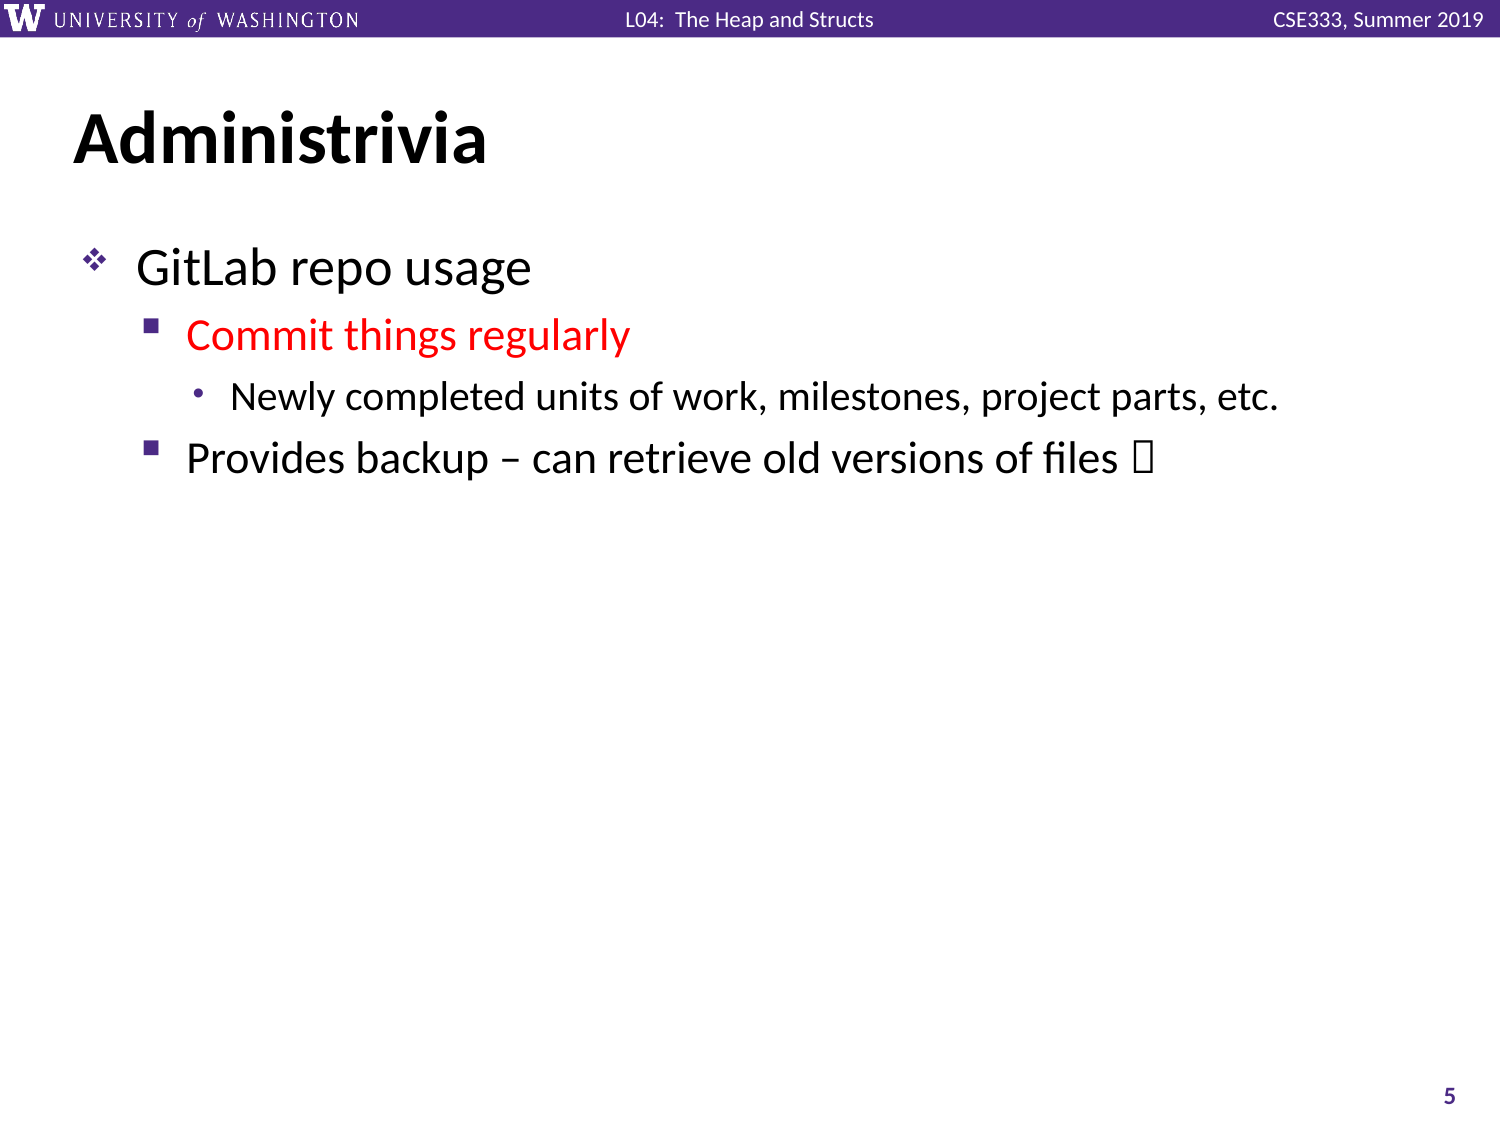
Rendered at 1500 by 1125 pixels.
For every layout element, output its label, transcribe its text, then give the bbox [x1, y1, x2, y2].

list GitLab repo usage Commit things regularly Newly completed units of work, milestones, project parts, etc. Provides backup – can retrieve old versions of files  [64, 223, 1438, 1040]
title Administrivia [58, 71, 1438, 197]
picture [4, 4, 358, 32]
slide_number 5 [1400, 1065, 1500, 1125]
